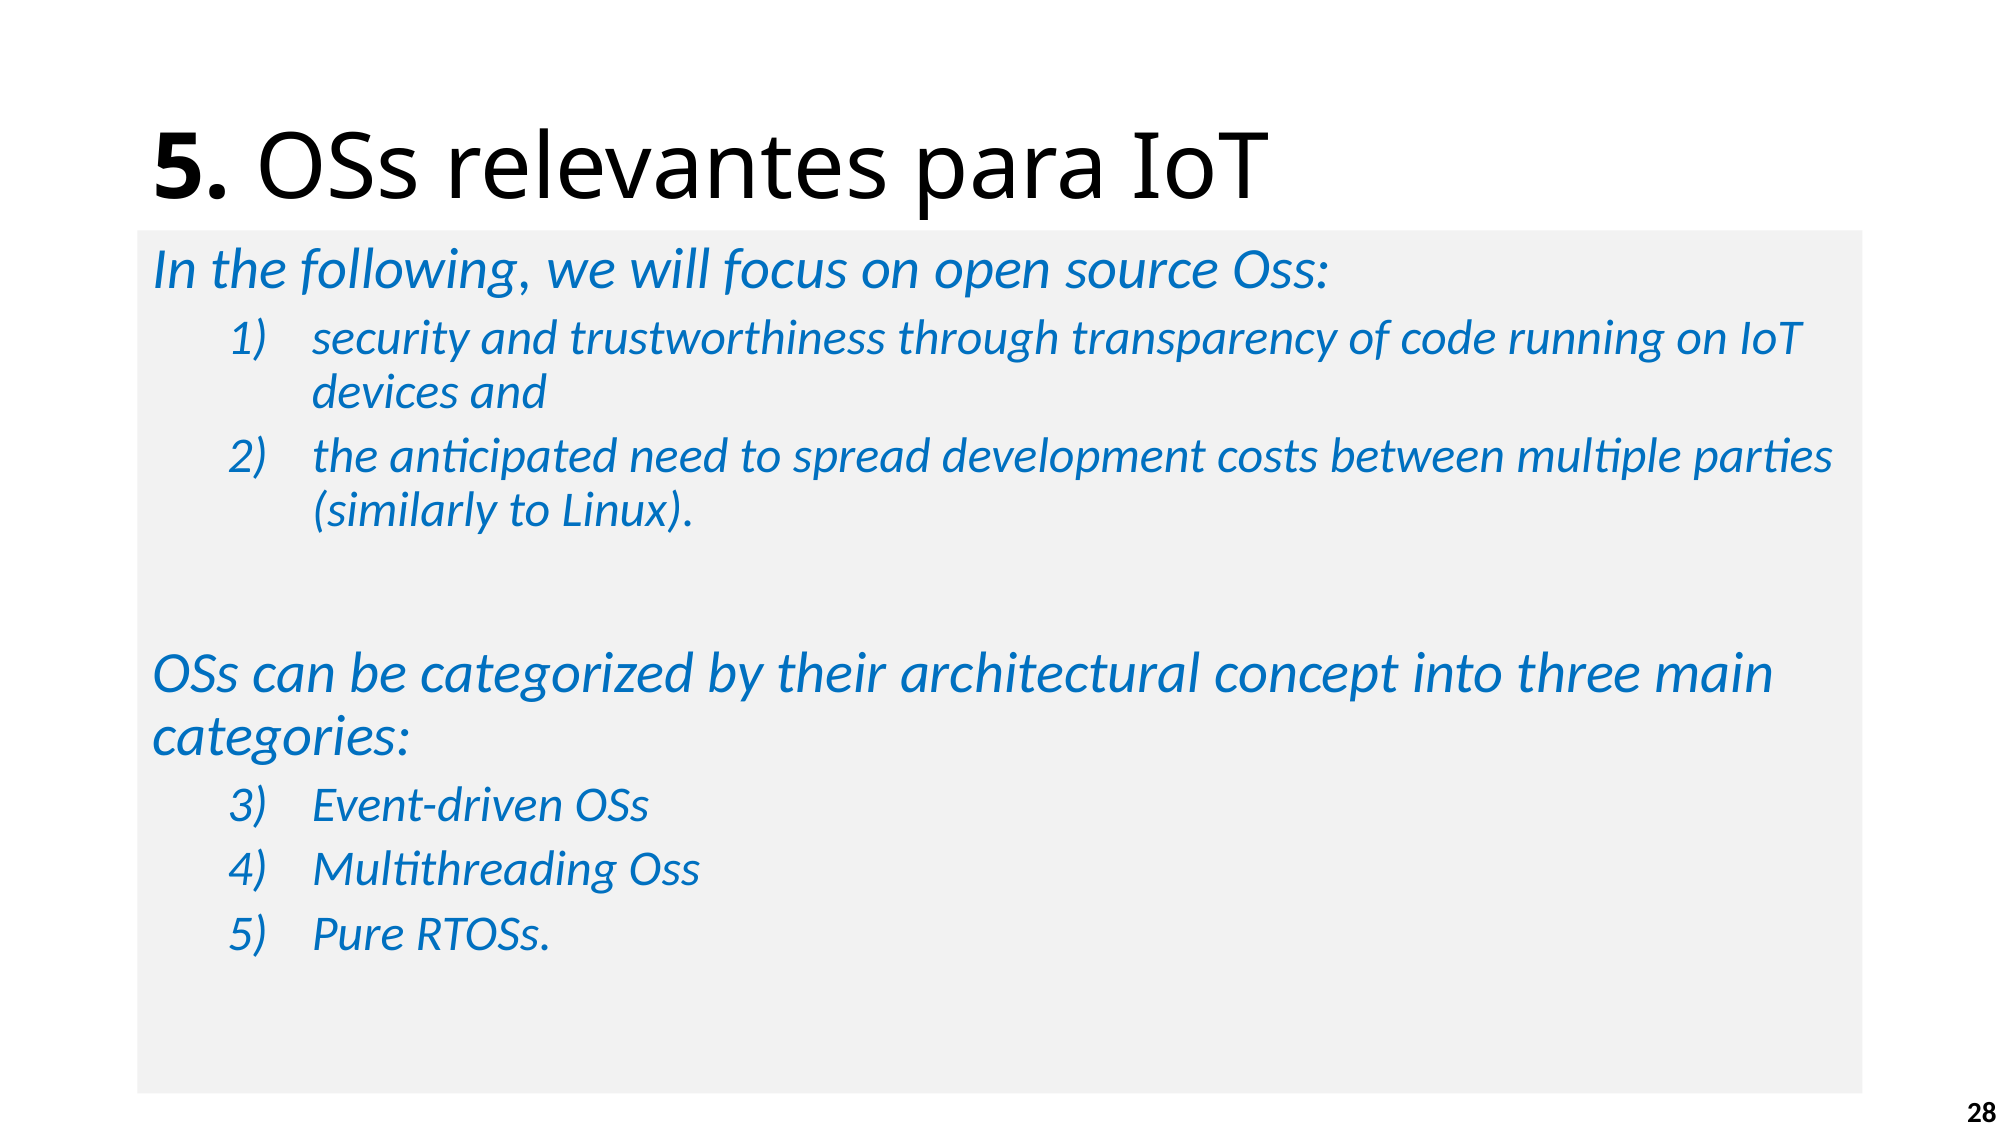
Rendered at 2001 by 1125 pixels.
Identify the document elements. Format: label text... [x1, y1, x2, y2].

list In the following, we will focus on open source Oss: security and trustworthiness through transparency of code running on IoT devices and the anticipated need to spread development costs between multiple parties (similarly to Linux). OSs can be categorized by their architectural concept into three main categories: Event-driven OSs Multithreading Oss Pure RTOSs. [137, 230, 1863, 1094]
title 5. OSs relevantes para IoT [137, 59, 1863, 230]
